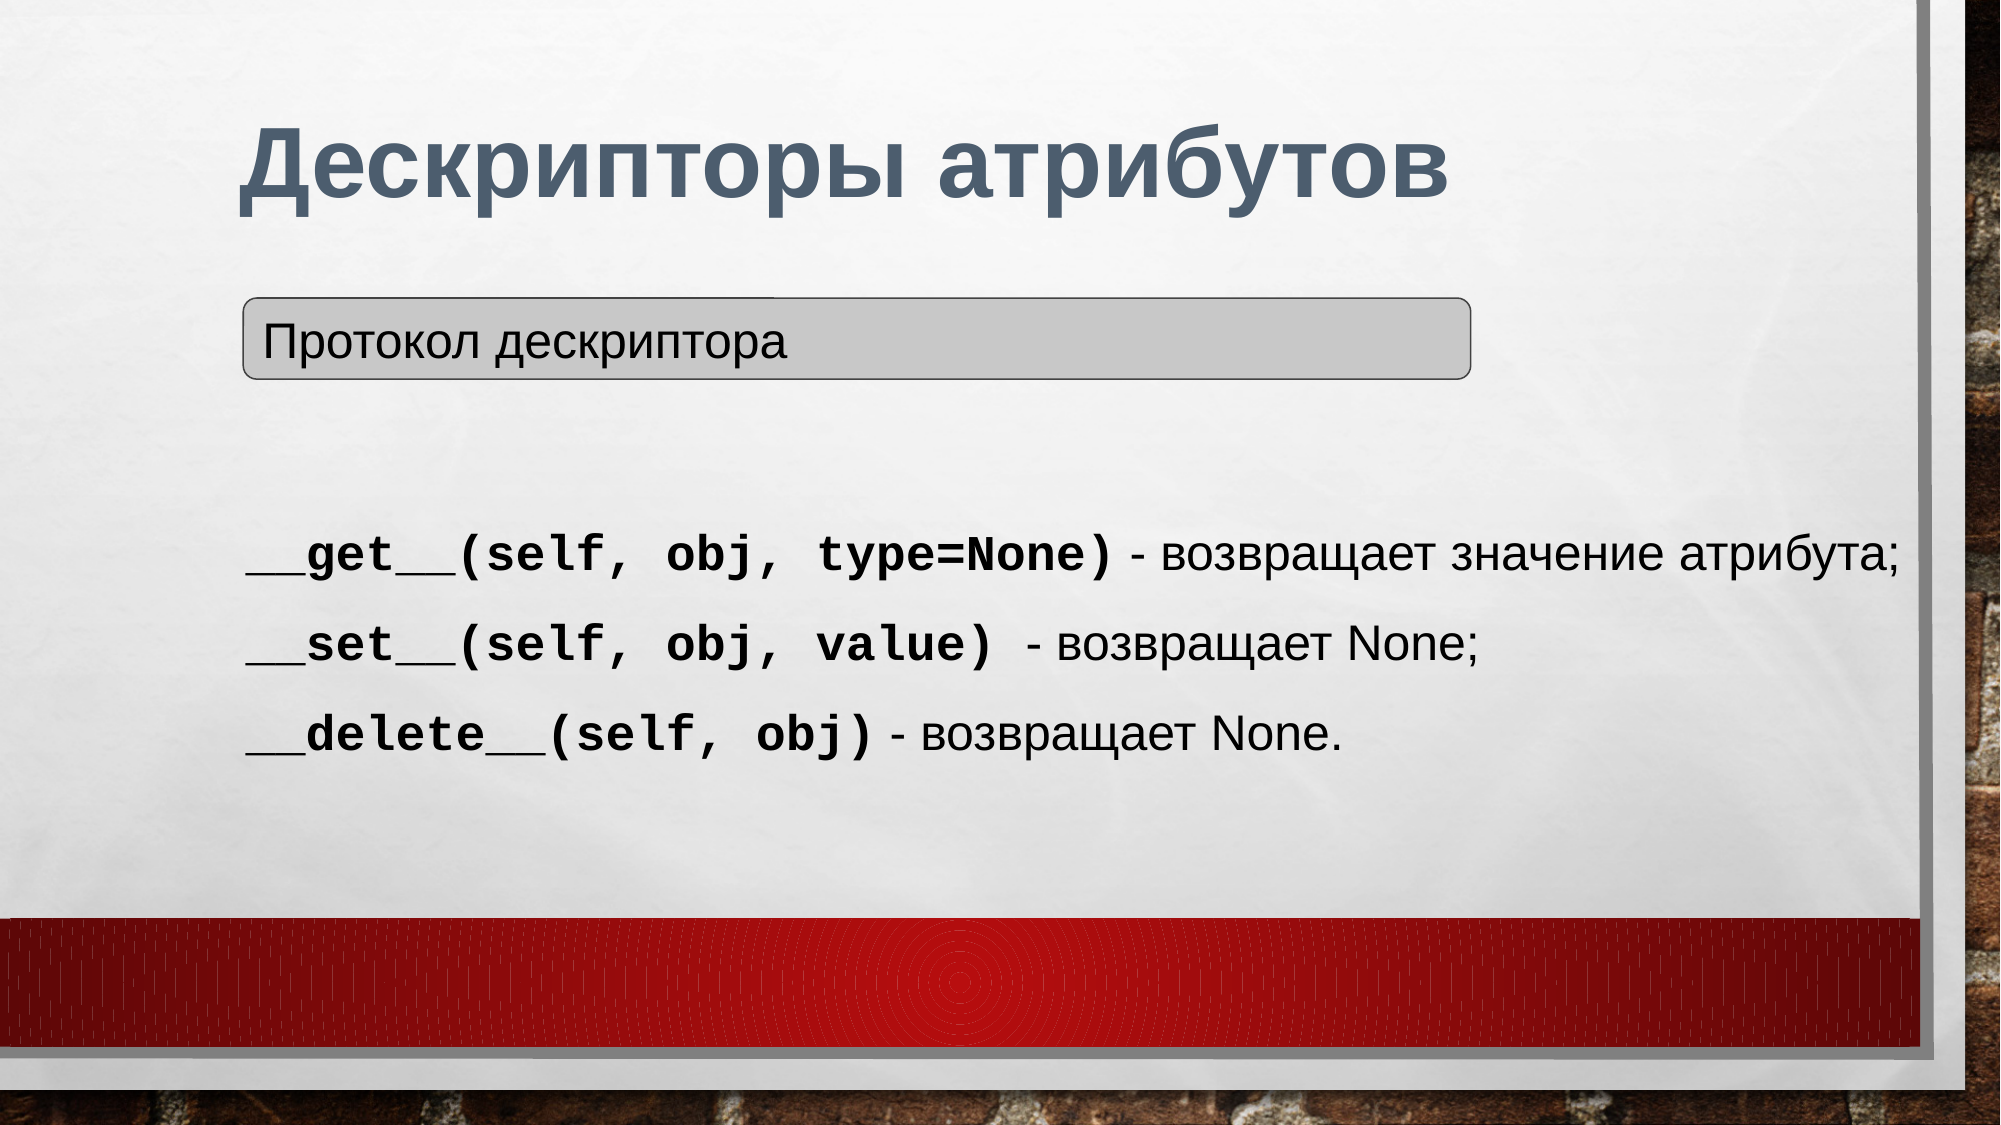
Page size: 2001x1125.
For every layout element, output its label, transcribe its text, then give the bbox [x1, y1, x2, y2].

title Дескрипторы атрибутов [224, 41, 1844, 290]
picture [0, 0, 2000, 1125]
text_box Протокол дескриптора [243, 297, 1471, 379]
text_box __get__(self, obj, type=None) - возвращает значение атрибута; __set__(self, obj, value) - возвращает None; __delete__(self, obj) - возвращает None. [230, 379, 1937, 872]
